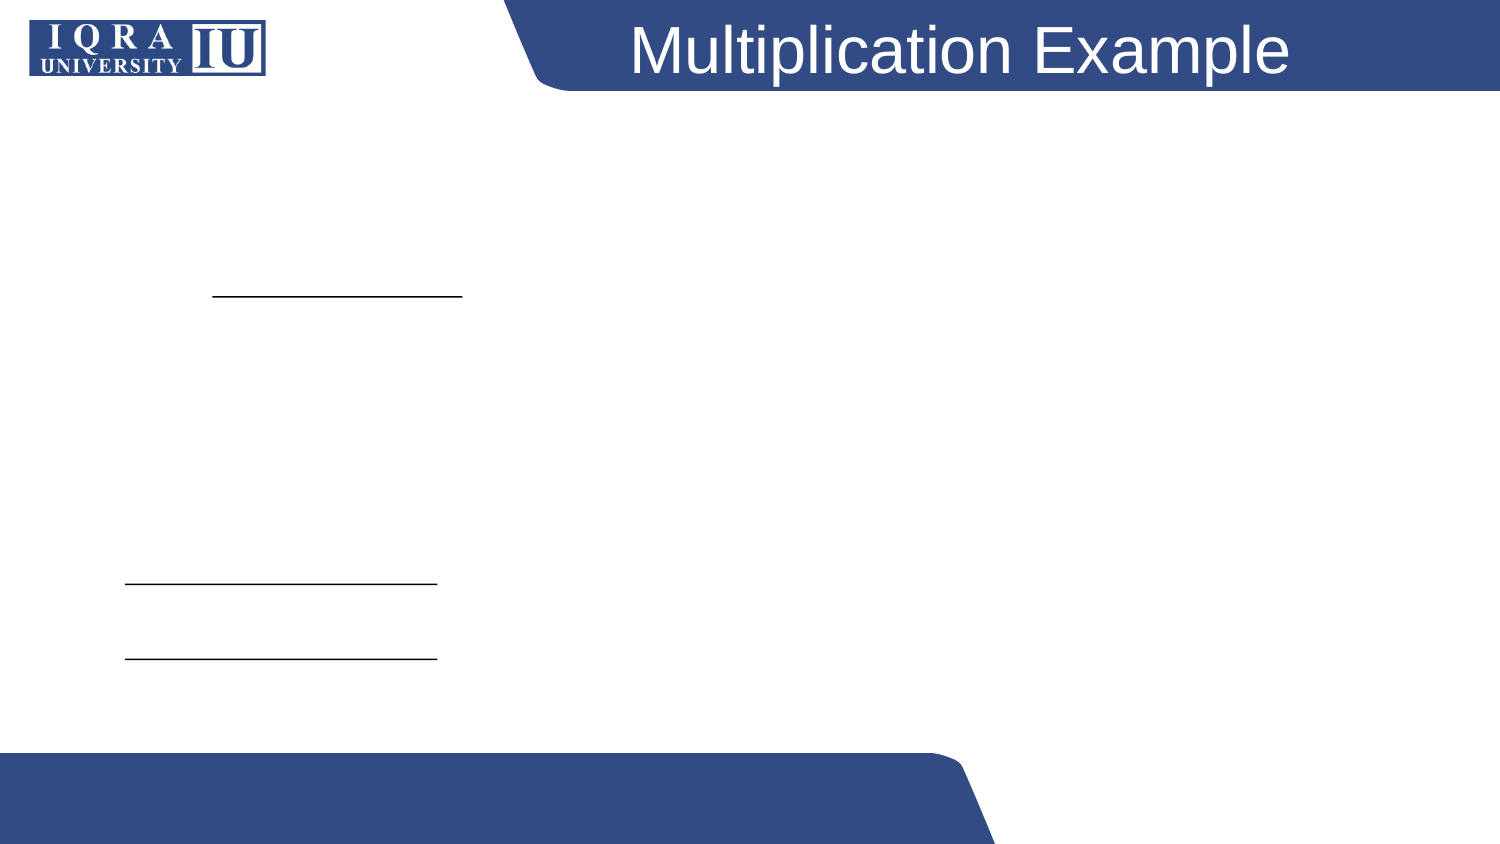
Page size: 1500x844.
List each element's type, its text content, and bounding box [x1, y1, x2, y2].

title Multiplication Example [287, 0, 1500, 104]
picture [29, 20, 266, 76]
